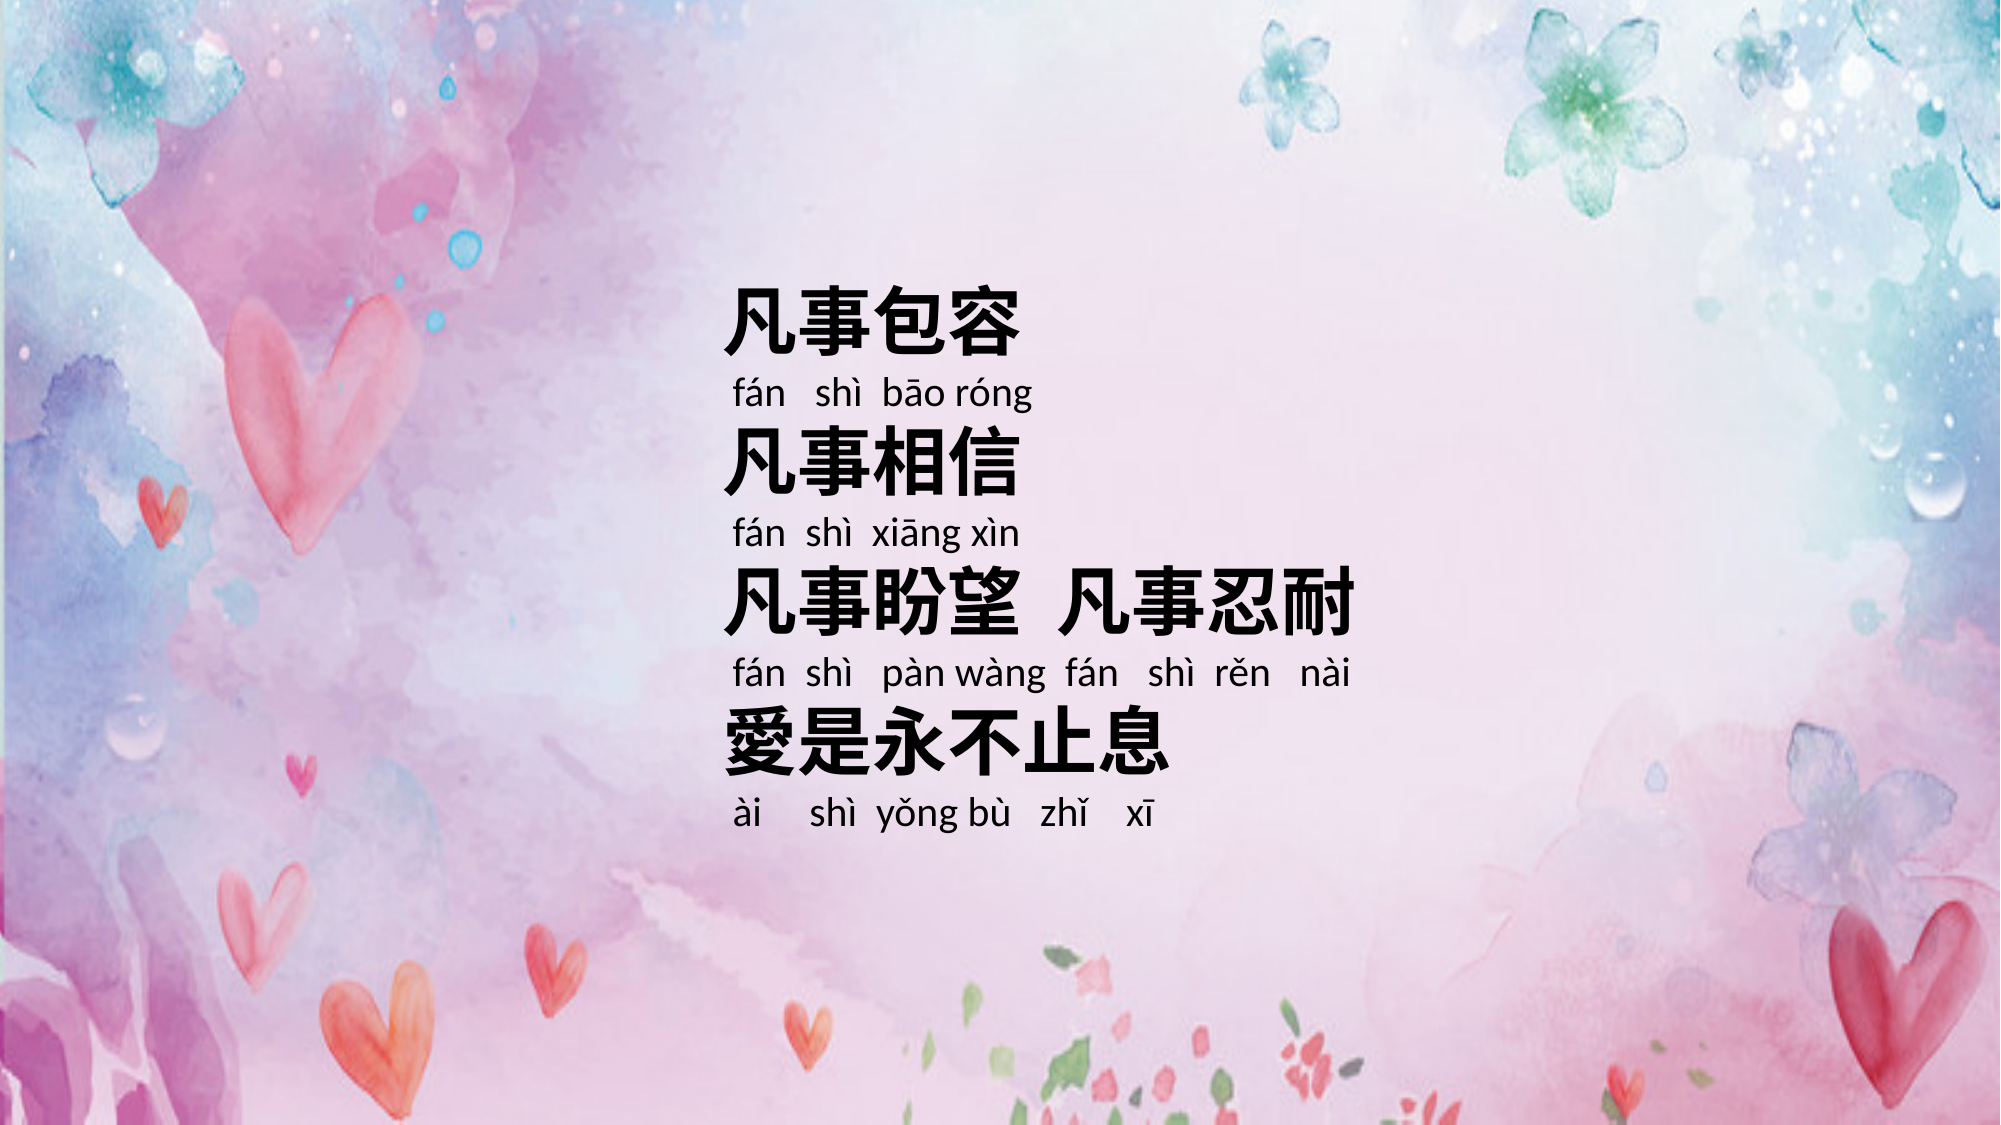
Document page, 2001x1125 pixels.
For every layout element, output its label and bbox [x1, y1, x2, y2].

list [0, 0, 2000, 1125]
